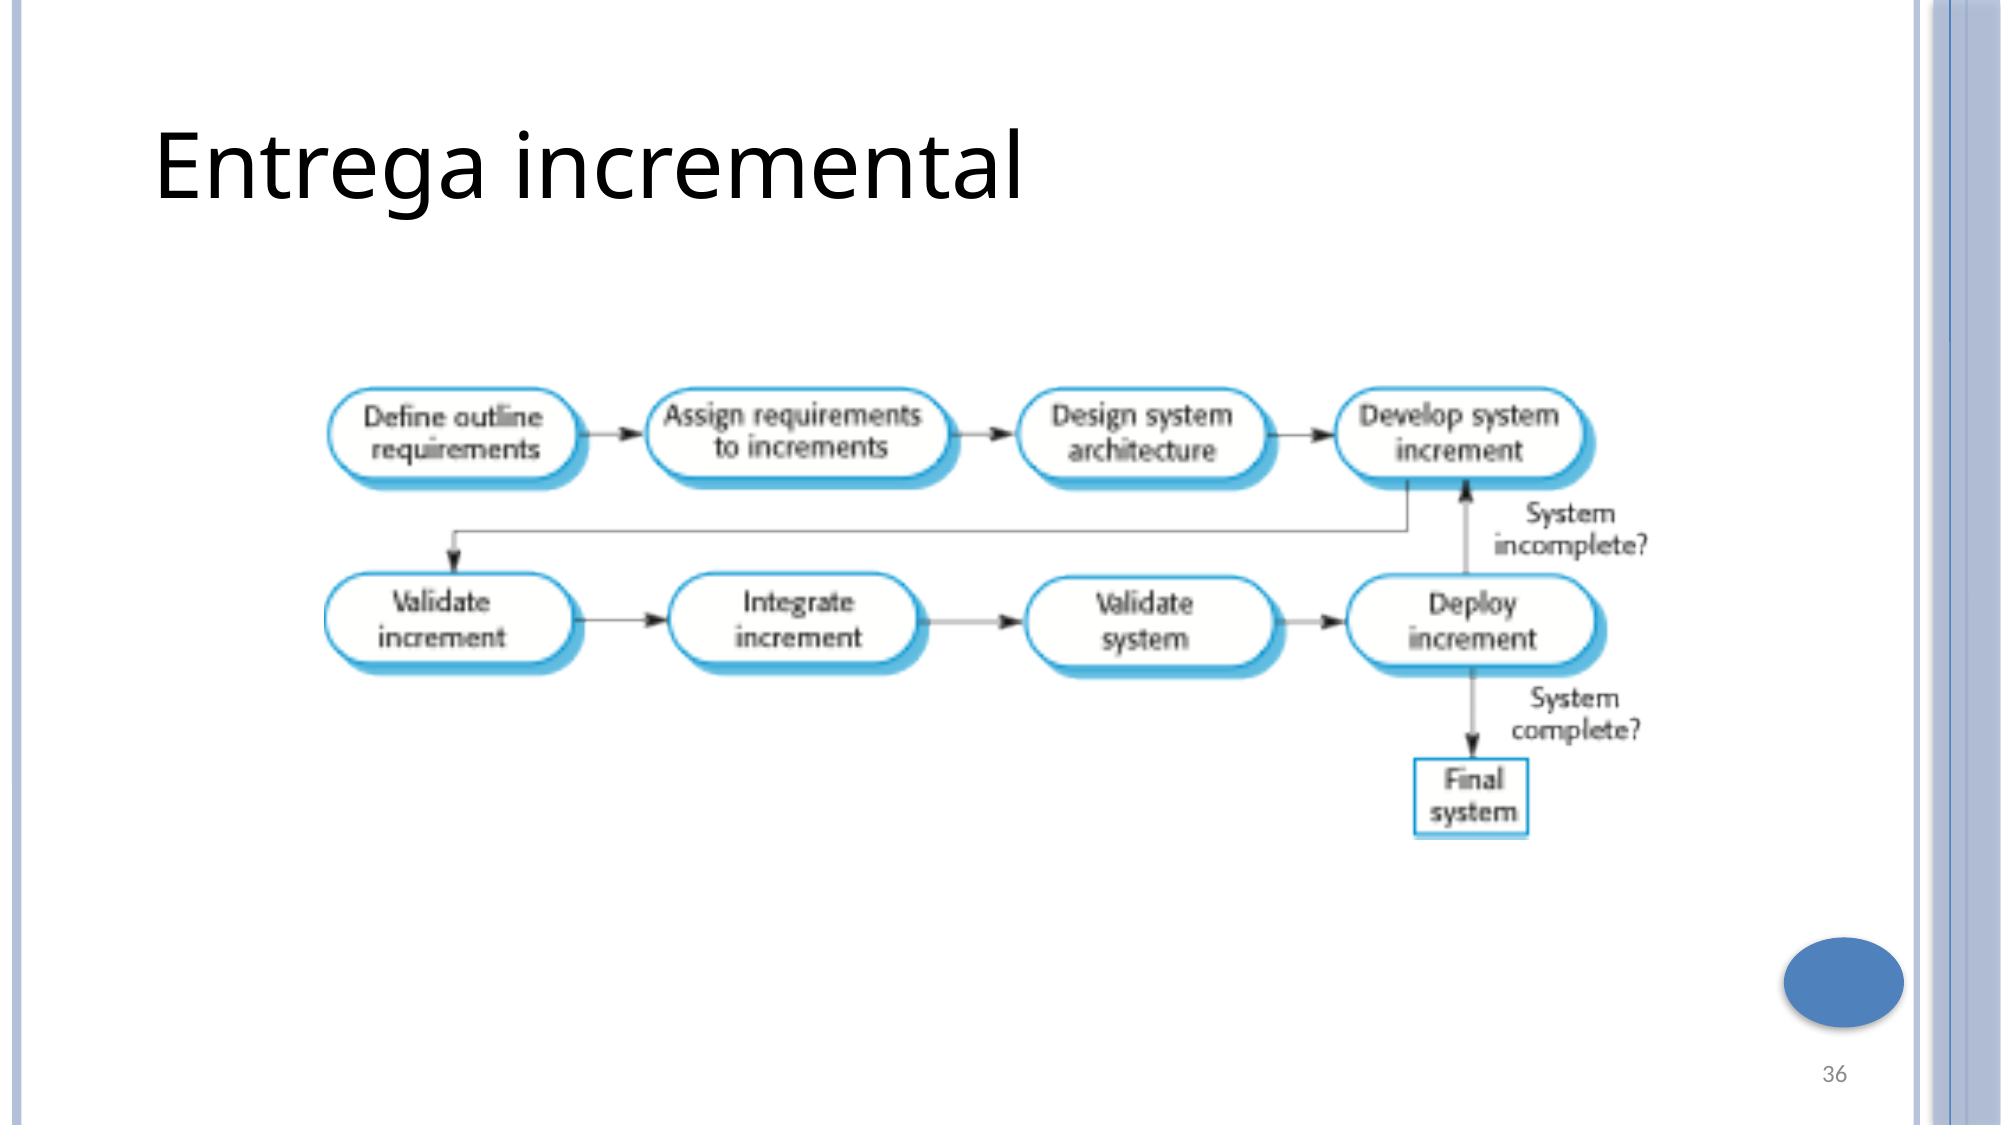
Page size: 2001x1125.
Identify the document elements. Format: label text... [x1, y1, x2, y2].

text_box Entrega incremental [137, 59, 1863, 278]
picture [324, 385, 1666, 841]
text_box 36 [1412, 1042, 1863, 1103]
